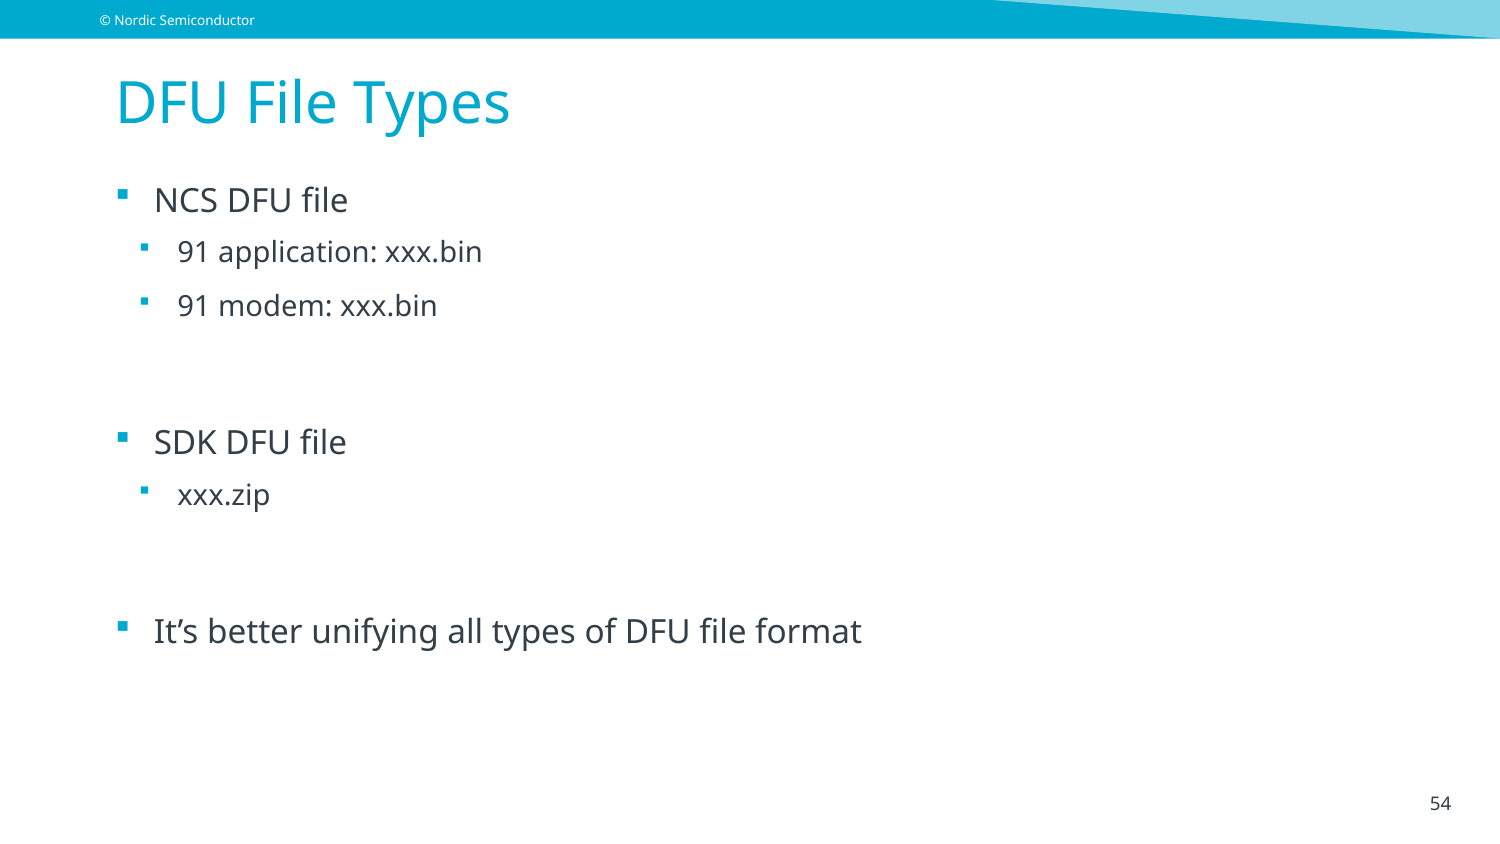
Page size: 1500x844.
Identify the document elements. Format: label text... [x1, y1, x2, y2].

slide_number 54 [1399, 782, 1463, 828]
list NCS DFU file 91 application: xxx.bin 91 modem: xxx.bin SDK DFU file xxx.zip It’s better unifying all types of DFU file format [100, 159, 1400, 773]
title DFU File Types [100, 54, 1400, 139]
